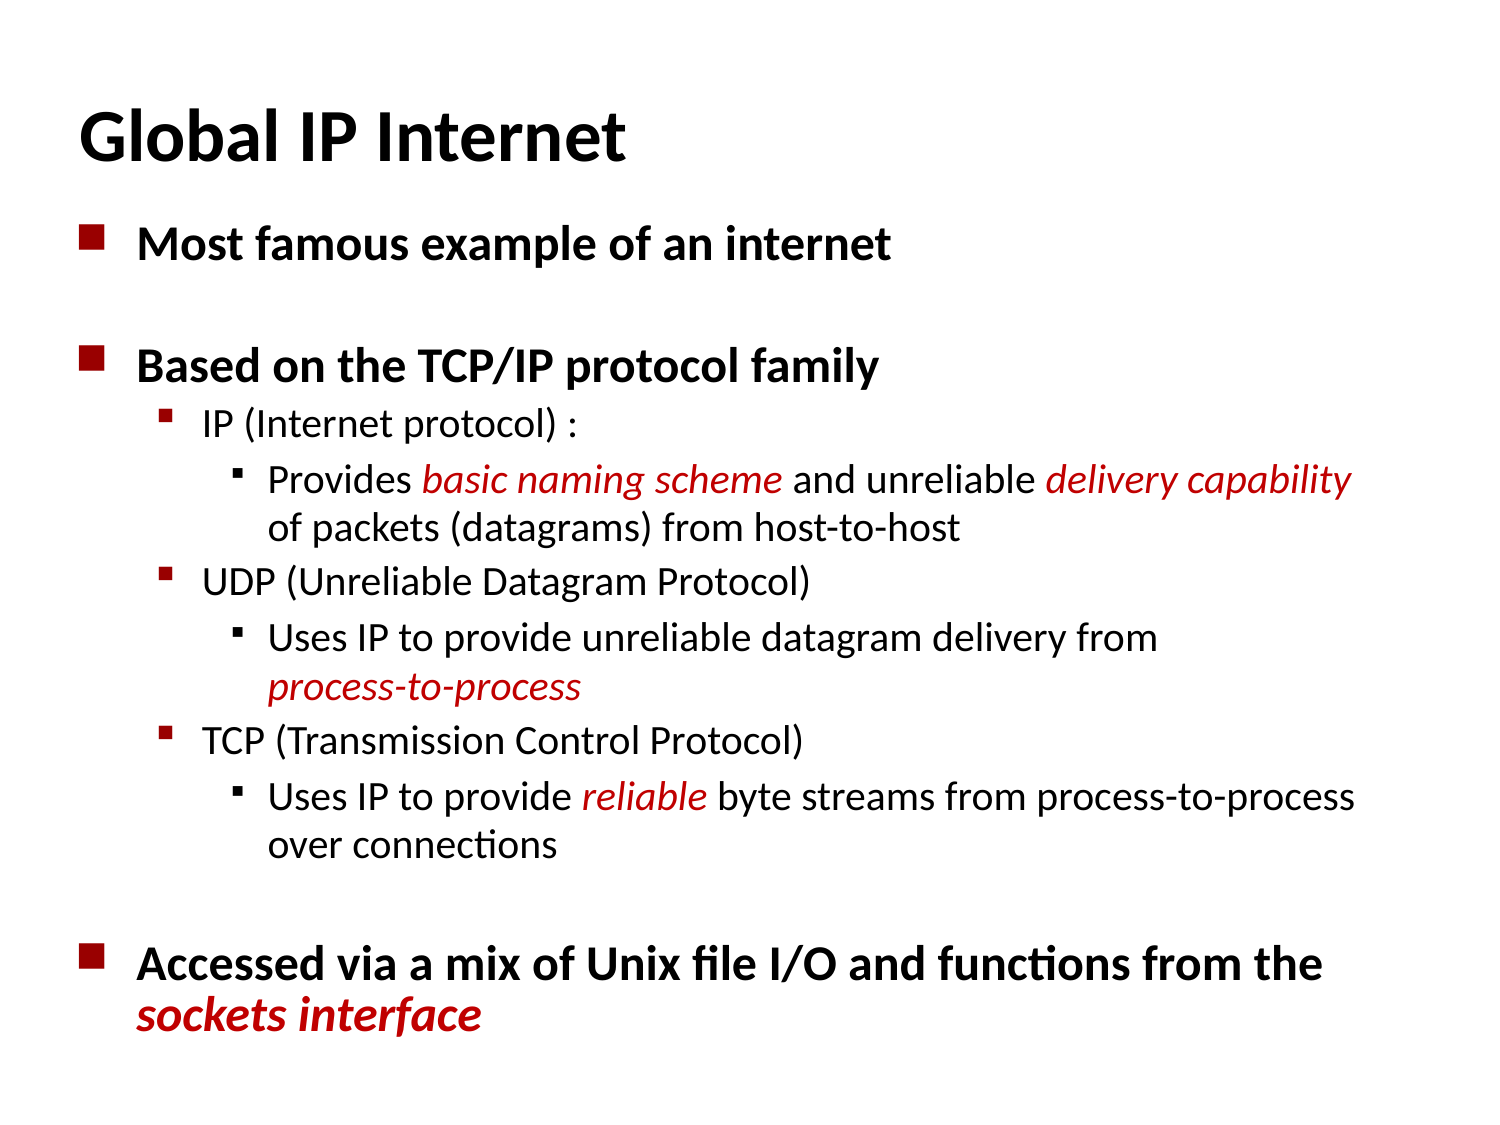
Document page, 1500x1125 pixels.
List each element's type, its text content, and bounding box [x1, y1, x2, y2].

list Most famous example of an internet Based on the TCP/IP protocol family IP (Internet protocol) : Provides basic naming scheme and unreliable delivery capability of packets (datagrams) from host-to-host UDP (Unreliable Datagram Protocol) Uses IP to provide unreliable datagram delivery from process-to-process TCP (Transmission Control Protocol) Uses IP to provide reliable byte streams from process-to-process over connections Accessed via a mix of Unix file I/O and functions from the sockets interface [64, 212, 1426, 1029]
title Global IP Internet [64, 68, 1310, 194]
